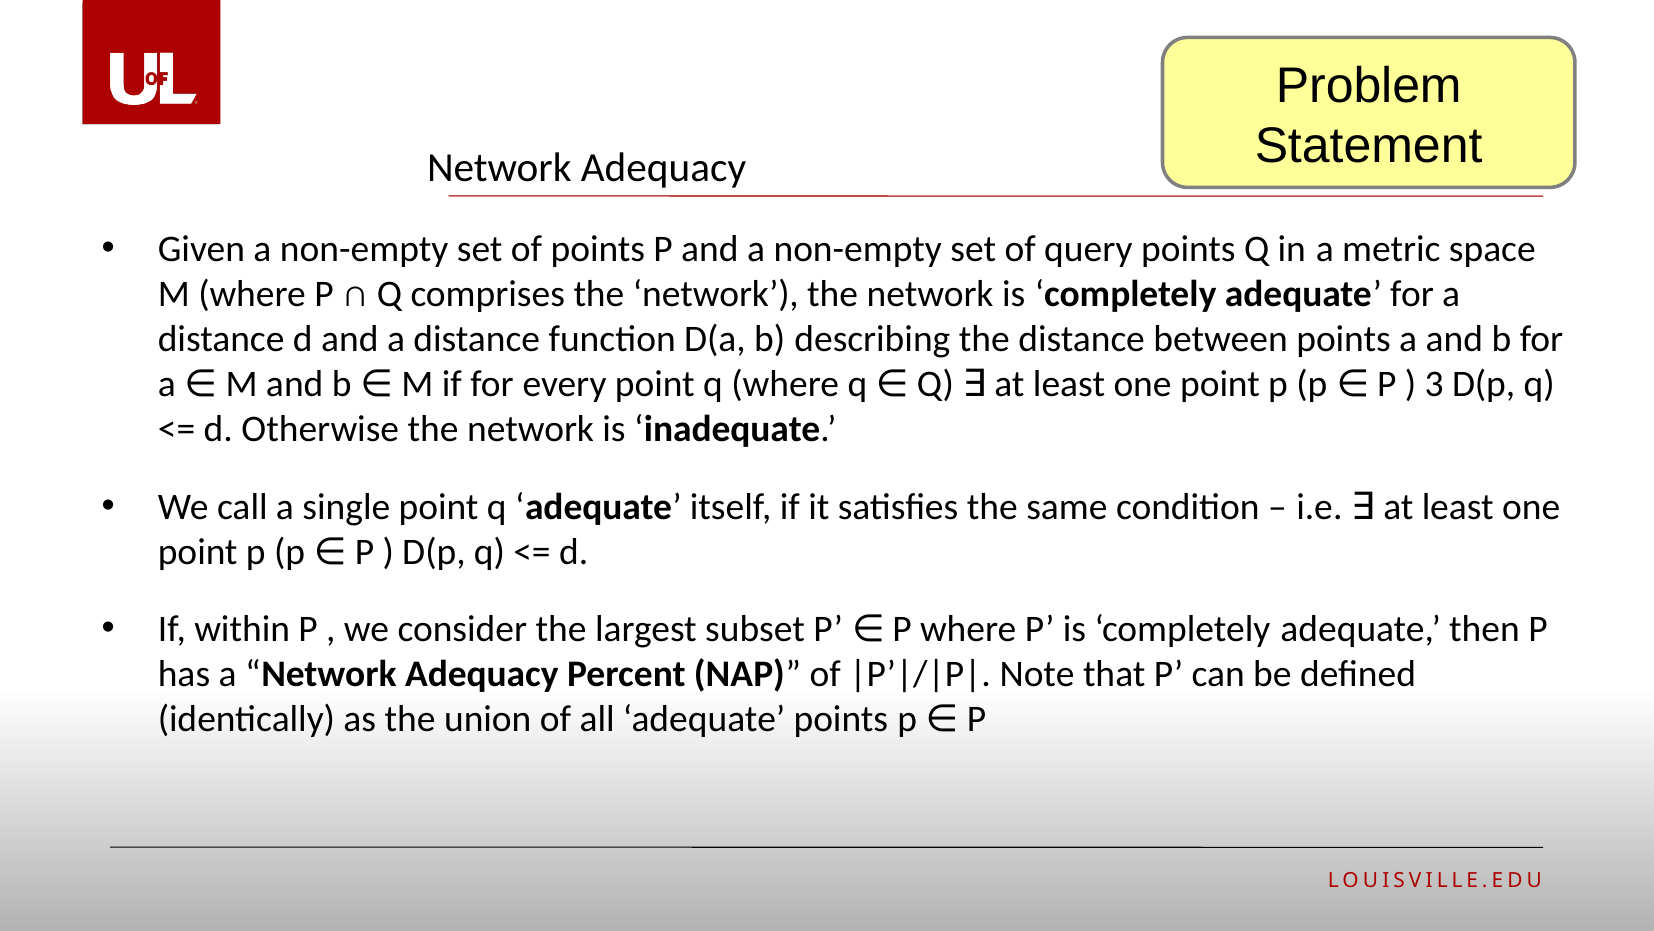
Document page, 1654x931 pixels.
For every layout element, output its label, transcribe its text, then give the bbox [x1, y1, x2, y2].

text_box Network Adequacy [427, 134, 1544, 197]
text_box Given a non-empty set of points P and a non-empty set of query points Q in a metric space M (where P ∩ Q comprises the ‘network’), the network is ‘completely adequate’ for a distance d and a distance function D(a, b) describing the distance between points a and b for a ∈ M and b ∈ M if for every point q (where q ∈ Q) ∃ at least one point p (p ∈ P ) 3 D(p, q) <= d. Otherwise the network is ‘inadequate.’ We call a single point q ‘adequate’ itself, if it satisfies the same condition – i.e. ∃ at least one point p (p ∈ P ) D(p, q) <= d. If, within P , we consider the largest subset P’ ∈ P where P’ is ‘completely adequate,’ then P has a “Network Adequacy Percent (NAP)” of |P’|/|P|. Note that P’ can be defined (identically) as the union of all ‘adequate’ points p ∈ P [69, 216, 1585, 792]
picture [110, 52, 198, 105]
text_box Problem Statement [1162, 37, 1575, 188]
